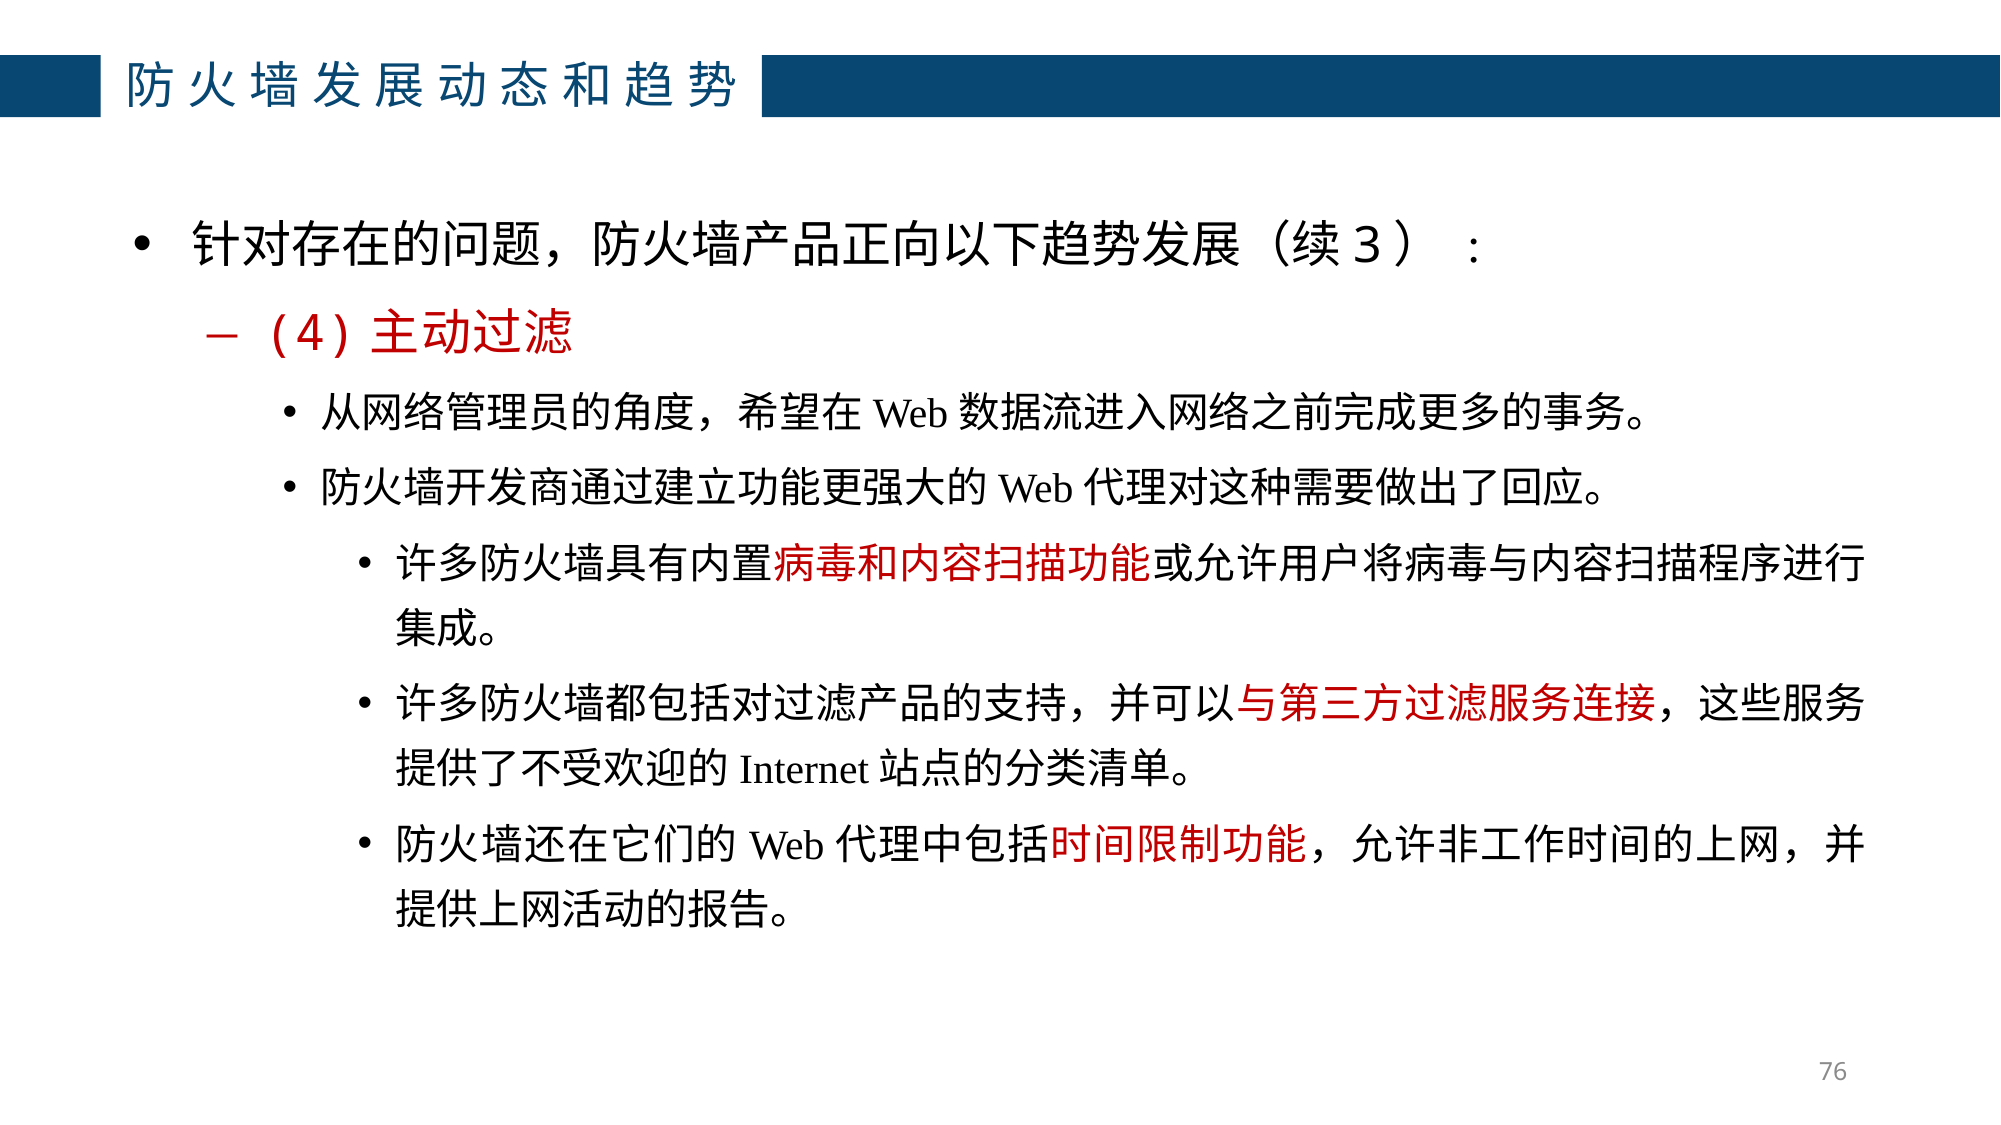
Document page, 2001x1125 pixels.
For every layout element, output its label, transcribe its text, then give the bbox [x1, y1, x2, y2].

text_box 针对存在的问题，防火墙产品正向以下趋势发展（续3） : (4)主动过滤 从网络管理员的角度，希望在Web数据流进入网络之前完成更多的事务。 防火墙开发商通过建立功能更强大的Web代理对这种需要做出了回应。 许多防火墙具有内置病毒和内容扫描功能或允许用户将病毒与内容扫描程序进行集成。 许多防火墙都包括对过滤产品的支持，并可以与第三方过滤服务连接，这些服务提供了不受欢迎的Internet站点的分类清单。 防火墙还在它们的Web代理中包括时间限制功能，允许非工作时间的上网，并提供上网活动的报告。 [117, 186, 1882, 997]
slide_number 76 [1412, 1042, 1863, 1103]
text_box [0, 46, 2000, 122]
